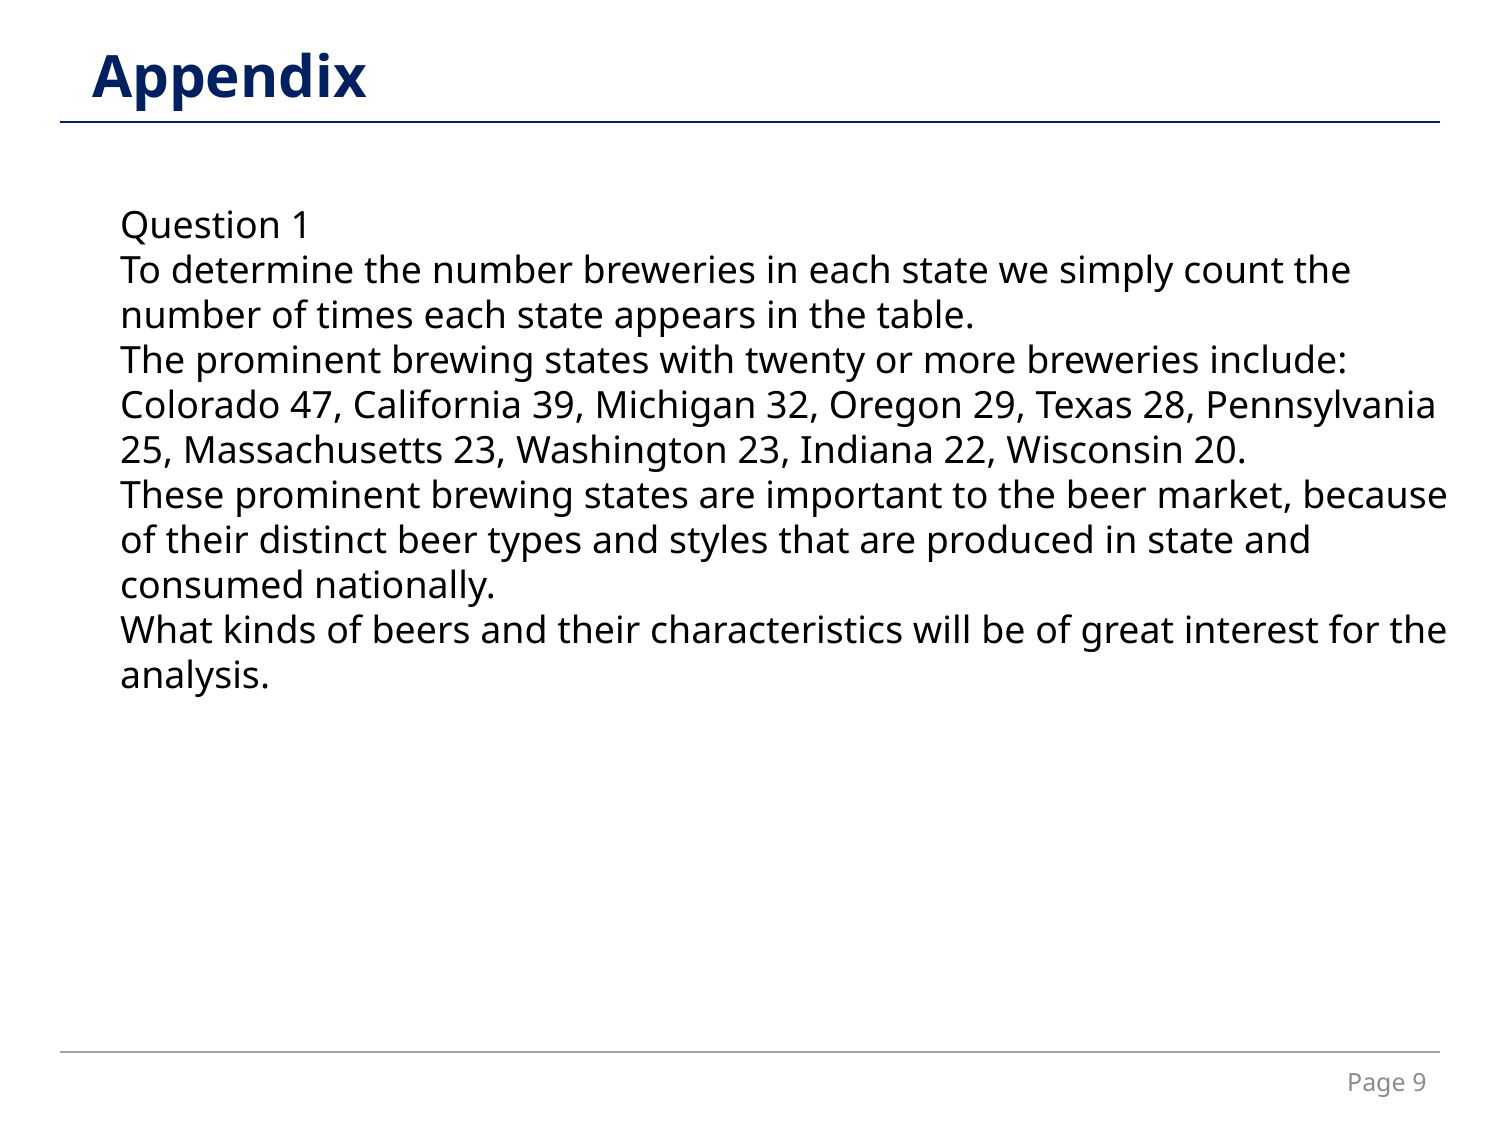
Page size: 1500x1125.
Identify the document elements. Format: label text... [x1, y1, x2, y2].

text_box Appendix [62, 32, 1384, 117]
text_box Page 9 [1104, 1053, 1442, 1114]
text_box Question 1 To determine the number breweries in each state we simply count the number of times each state appears in the table. The prominent brewing states with twenty or more breweries include: Colorado 47, California 39, Michigan 32, Oregon 29, Texas 28, Pennsylvania 25, Massachusetts 23, Washington 23, Indiana 22, Wisconsin 20. These prominent brewing states are important to the beer market, because of their distinct beer types and styles that are produced in state and consumed nationally. What kinds of beers and their characteristics will be of great interest for the analysis. [105, 194, 1473, 766]
